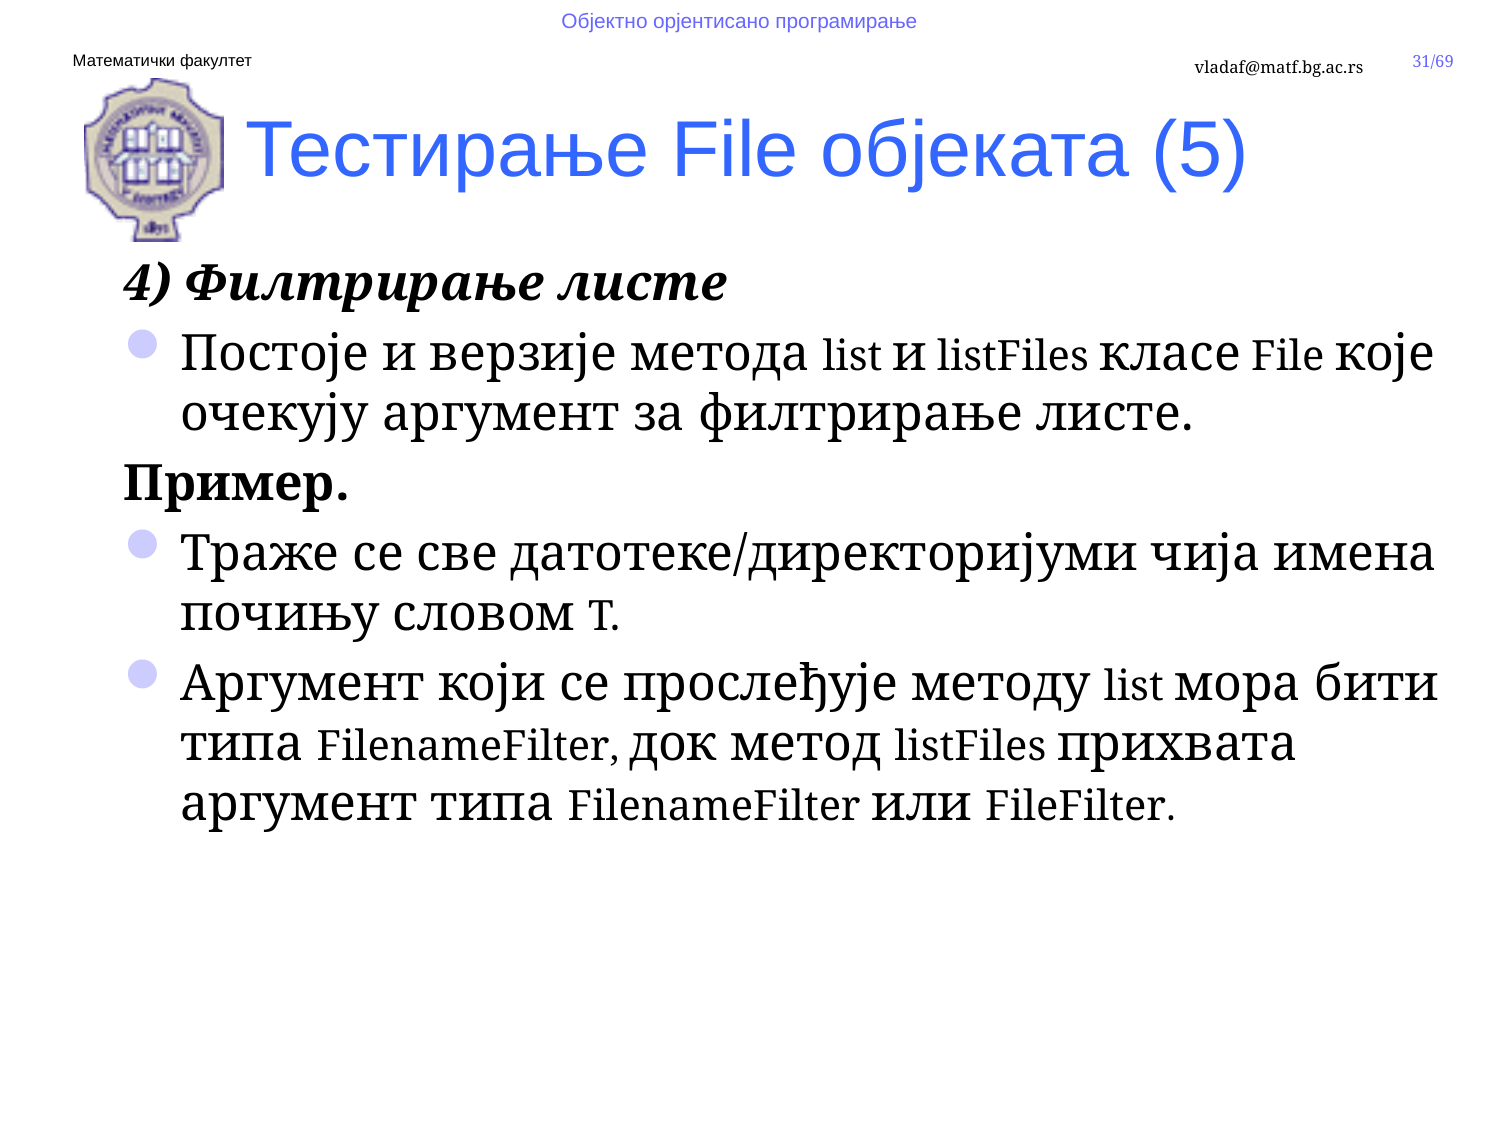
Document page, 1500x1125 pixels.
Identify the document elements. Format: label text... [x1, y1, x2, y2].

text_box Тестирање File објеката (5) [230, 69, 1500, 220]
text_box 4) Филтрирање листе Постоје и верзије метода list и listFiles класе File које очекују аргумент за филтрирање листе. Пример. Траже се све датотеке/директоријуми чија имена почињу словом Т. Аргумент који се прослеђује методу list мора бити типа FilenameFilter, док метод listFiles прихвата аргумент типа FilenameFilter или FileFilter. [109, 243, 1497, 891]
picture [84, 78, 224, 242]
